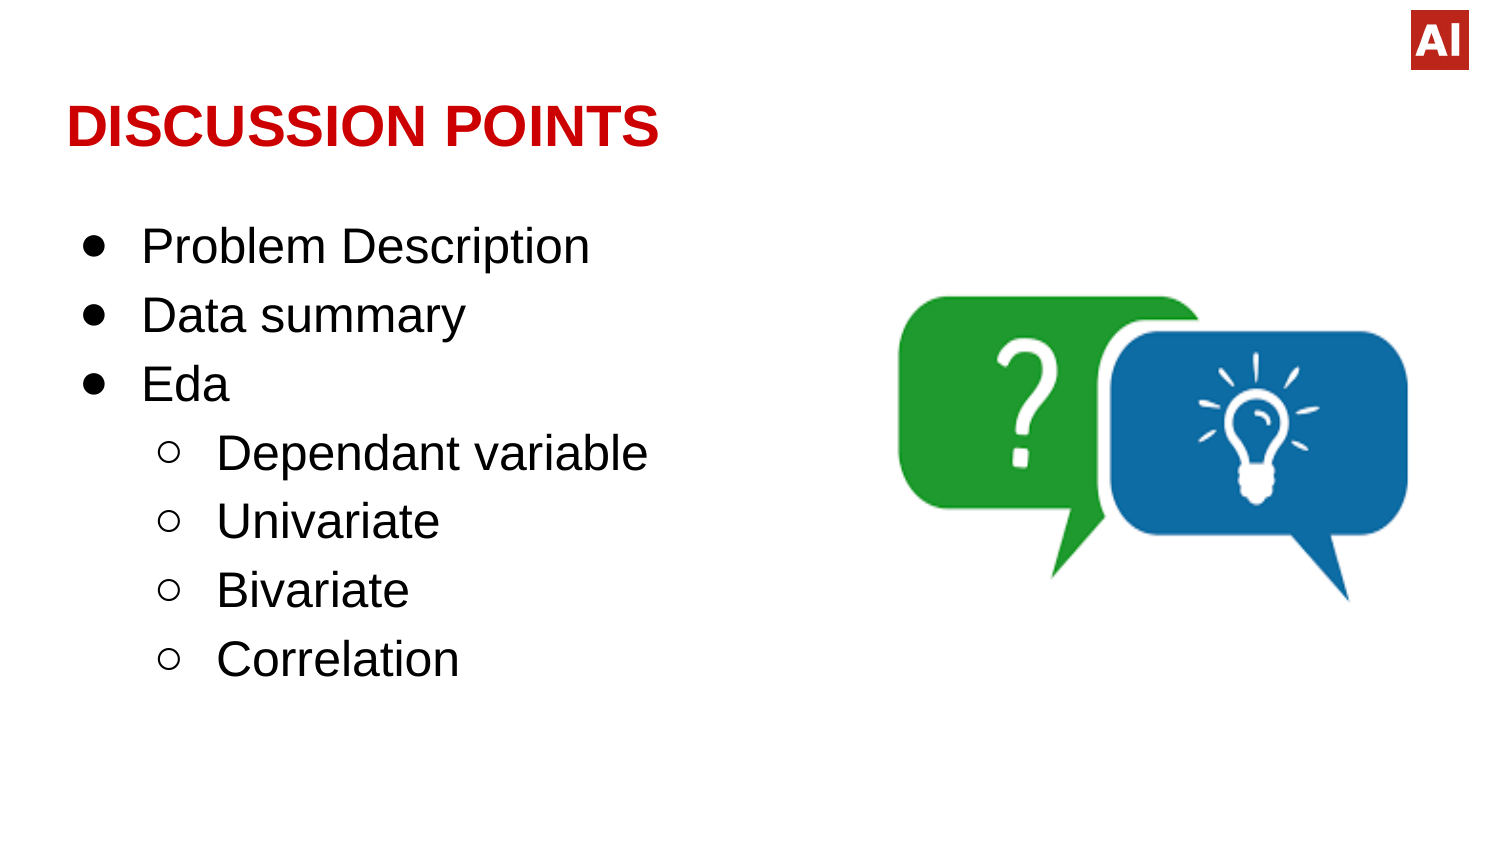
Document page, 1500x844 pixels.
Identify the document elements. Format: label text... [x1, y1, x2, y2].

picture [1411, 10, 1469, 70]
picture [881, 256, 1431, 658]
title DISCUSSION POINTS [51, 72, 1449, 167]
list Problem Description Data summary Eda Dependant variable Univariate Bivariate Correlation [51, 189, 896, 750]
